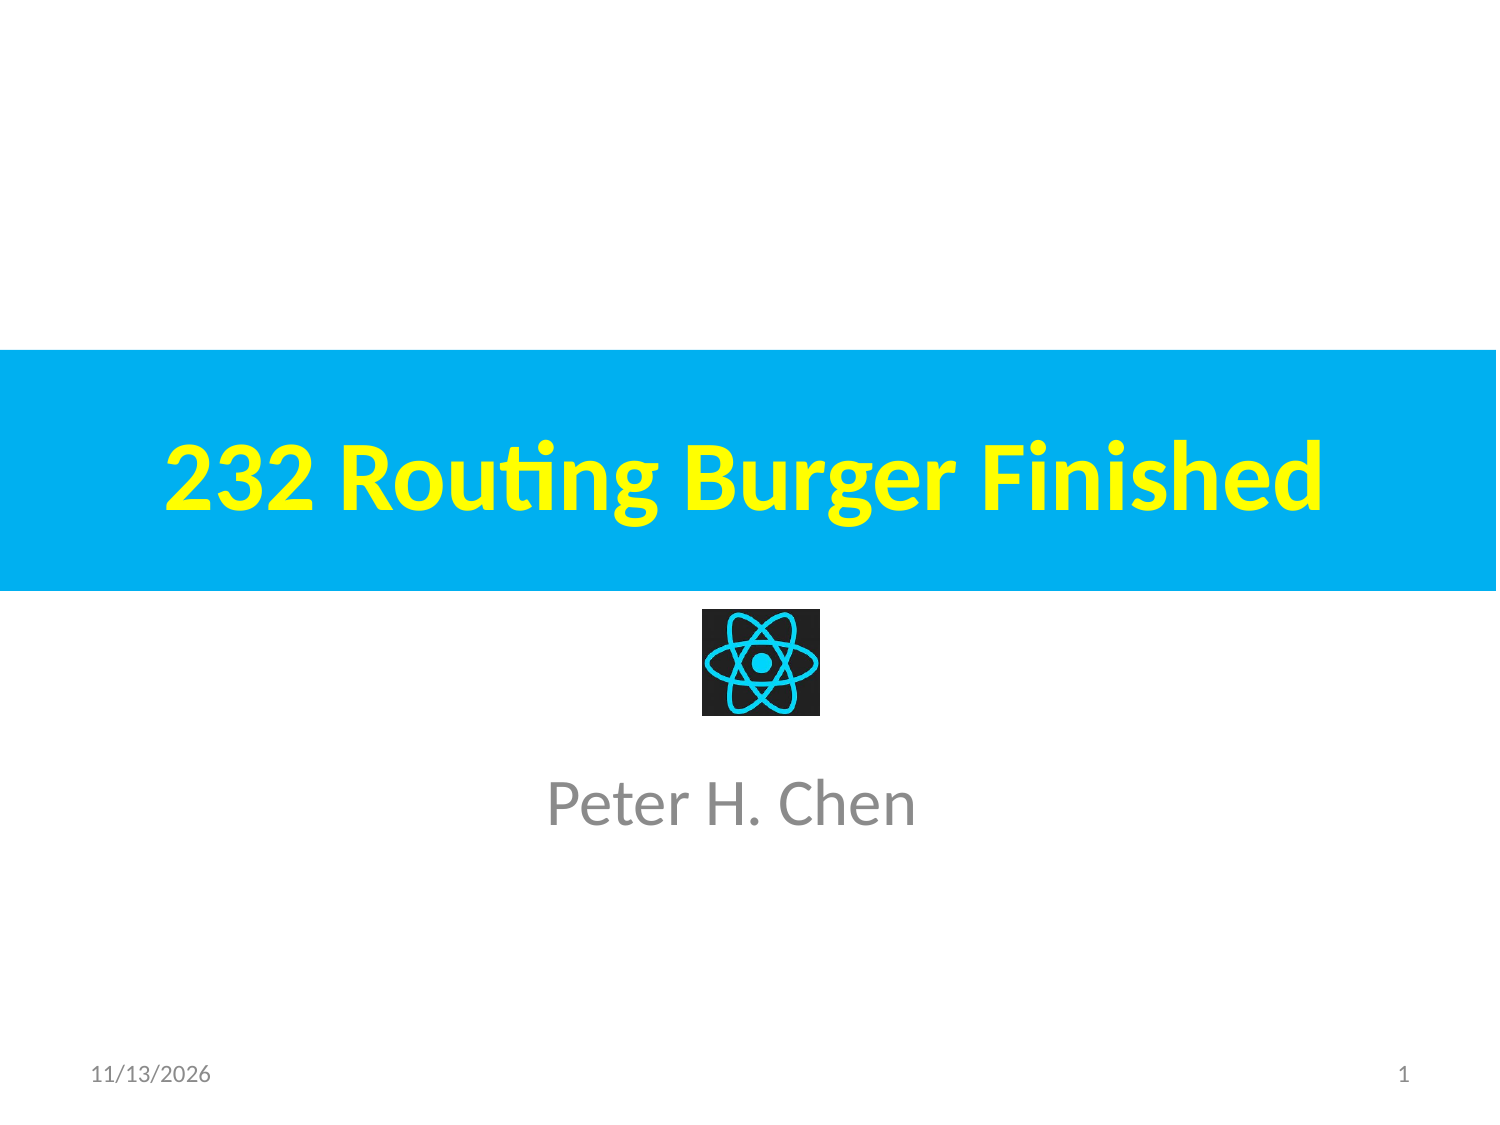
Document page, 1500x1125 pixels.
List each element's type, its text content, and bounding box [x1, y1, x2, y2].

picture [702, 609, 821, 716]
subtitle Peter H. Chen [206, 751, 1257, 866]
title 232 Routing Burger Finished [0, 349, 1496, 591]
slide_number 1 [1074, 1042, 1425, 1103]
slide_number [75, 1042, 425, 1103]
